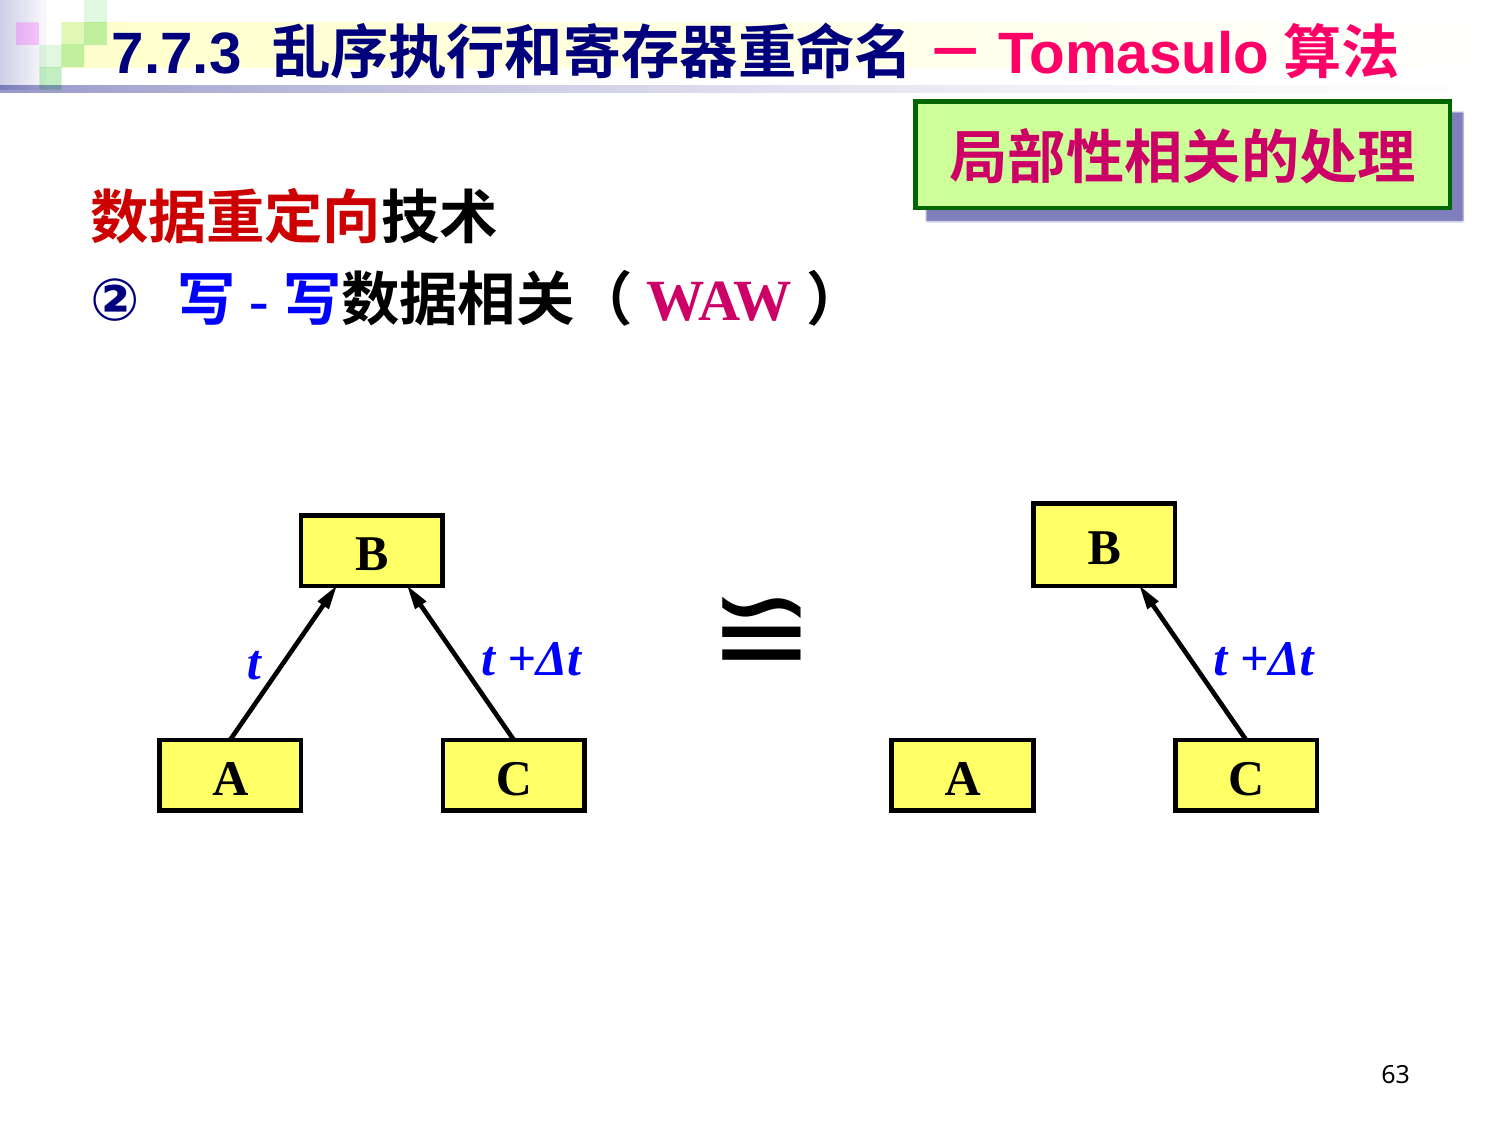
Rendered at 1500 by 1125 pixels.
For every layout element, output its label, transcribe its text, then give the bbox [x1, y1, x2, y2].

text_box B [1033, 503, 1175, 587]
text_box [407, 586, 466, 671]
text_box A [159, 739, 302, 811]
text_box [1139, 586, 1198, 671]
text_box t +Δt [1198, 617, 1364, 693]
title 7.7.3 乱序执行和寄存器重命名 －Tomasulo算法 [96, 6, 1448, 94]
text_box B [301, 515, 443, 587]
slide_number 63 [1074, 1024, 1426, 1101]
text_box C [1175, 739, 1317, 811]
text_box ≌ [655, 538, 869, 704]
text_box t +Δt [466, 617, 632, 693]
text_box 局部性相关的处理 [915, 101, 1451, 208]
list 数据重定向技术 写-写数据相关（WAW） [74, 172, 1460, 386]
text_box [302, 586, 337, 637]
text_box A [891, 739, 1034, 811]
text_box C [442, 739, 585, 811]
text_box t [206, 621, 302, 697]
